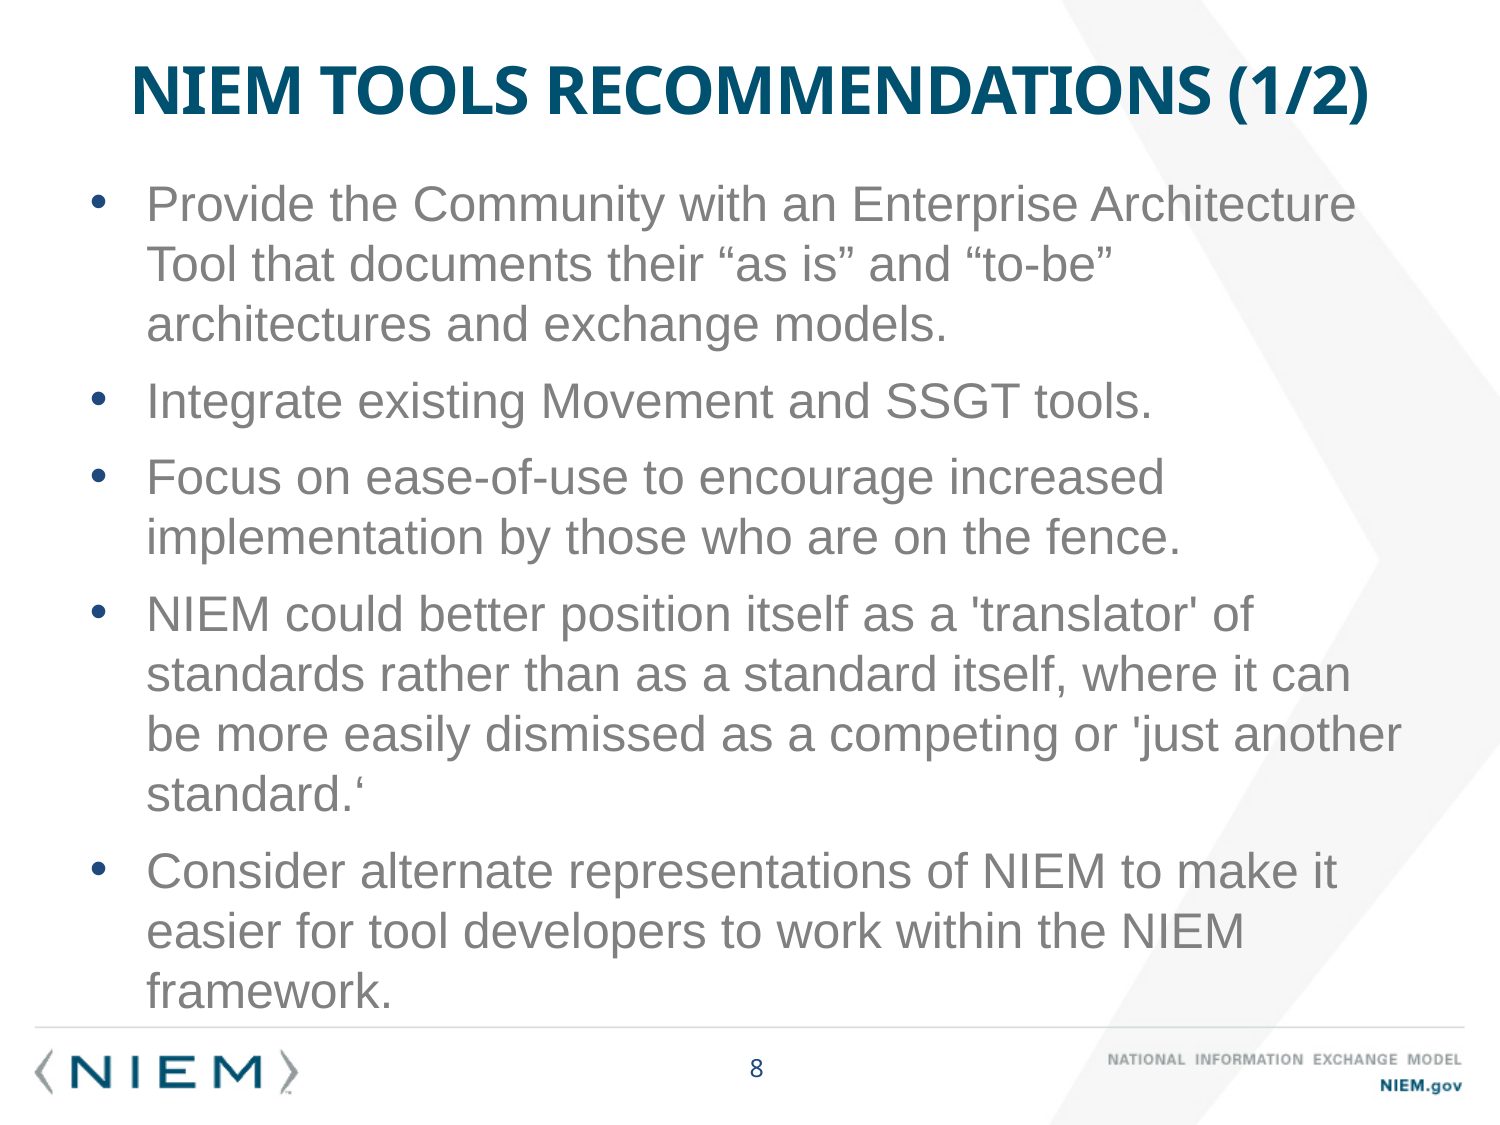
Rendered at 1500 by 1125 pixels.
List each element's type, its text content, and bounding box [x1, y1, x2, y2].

slide_number 8 [581, 1045, 932, 1106]
picture [0, 0, 1500, 1125]
title NIEM tools recommendations (1/2) [37, 63, 1463, 197]
